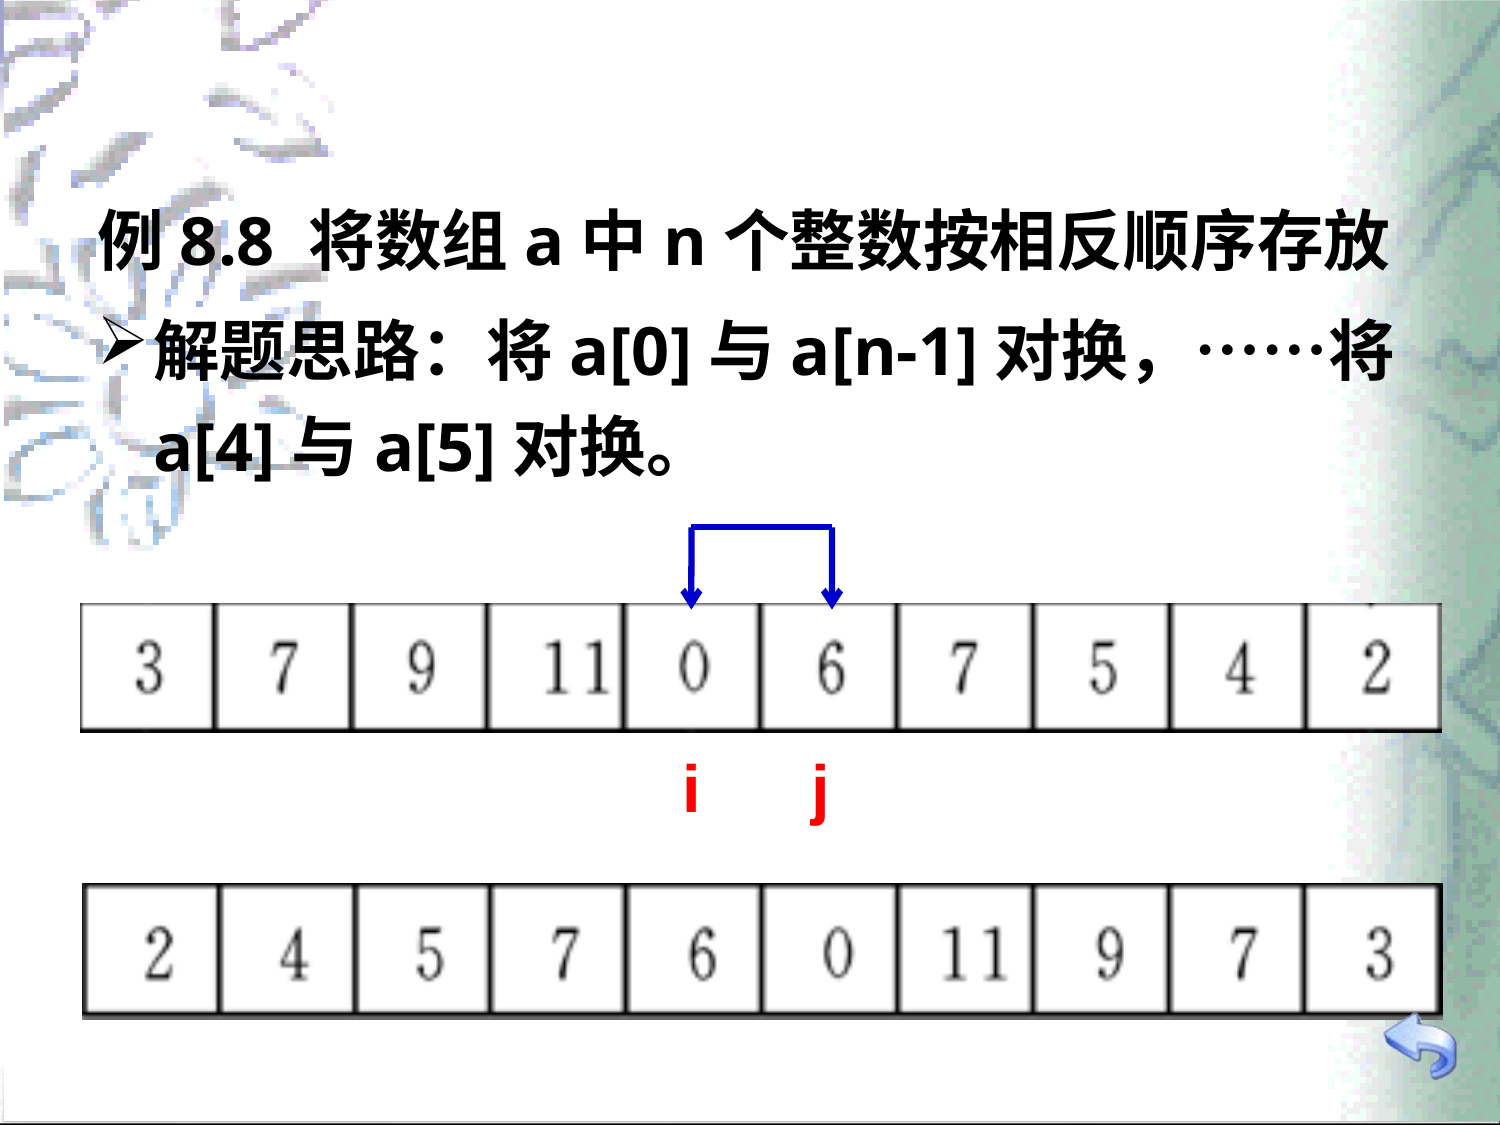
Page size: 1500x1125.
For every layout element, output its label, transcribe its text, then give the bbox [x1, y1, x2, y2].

text_box j [796, 742, 868, 833]
list 例8.8 将数组a中n个整数按相反顺序存放 解题思路：将a[0]与a[n-1]对换，……将a[4]与a[5]对换。 [82, 175, 1442, 528]
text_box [691, 527, 833, 610]
text_box i [667, 742, 739, 833]
picture [0, 0, 1500, 1125]
